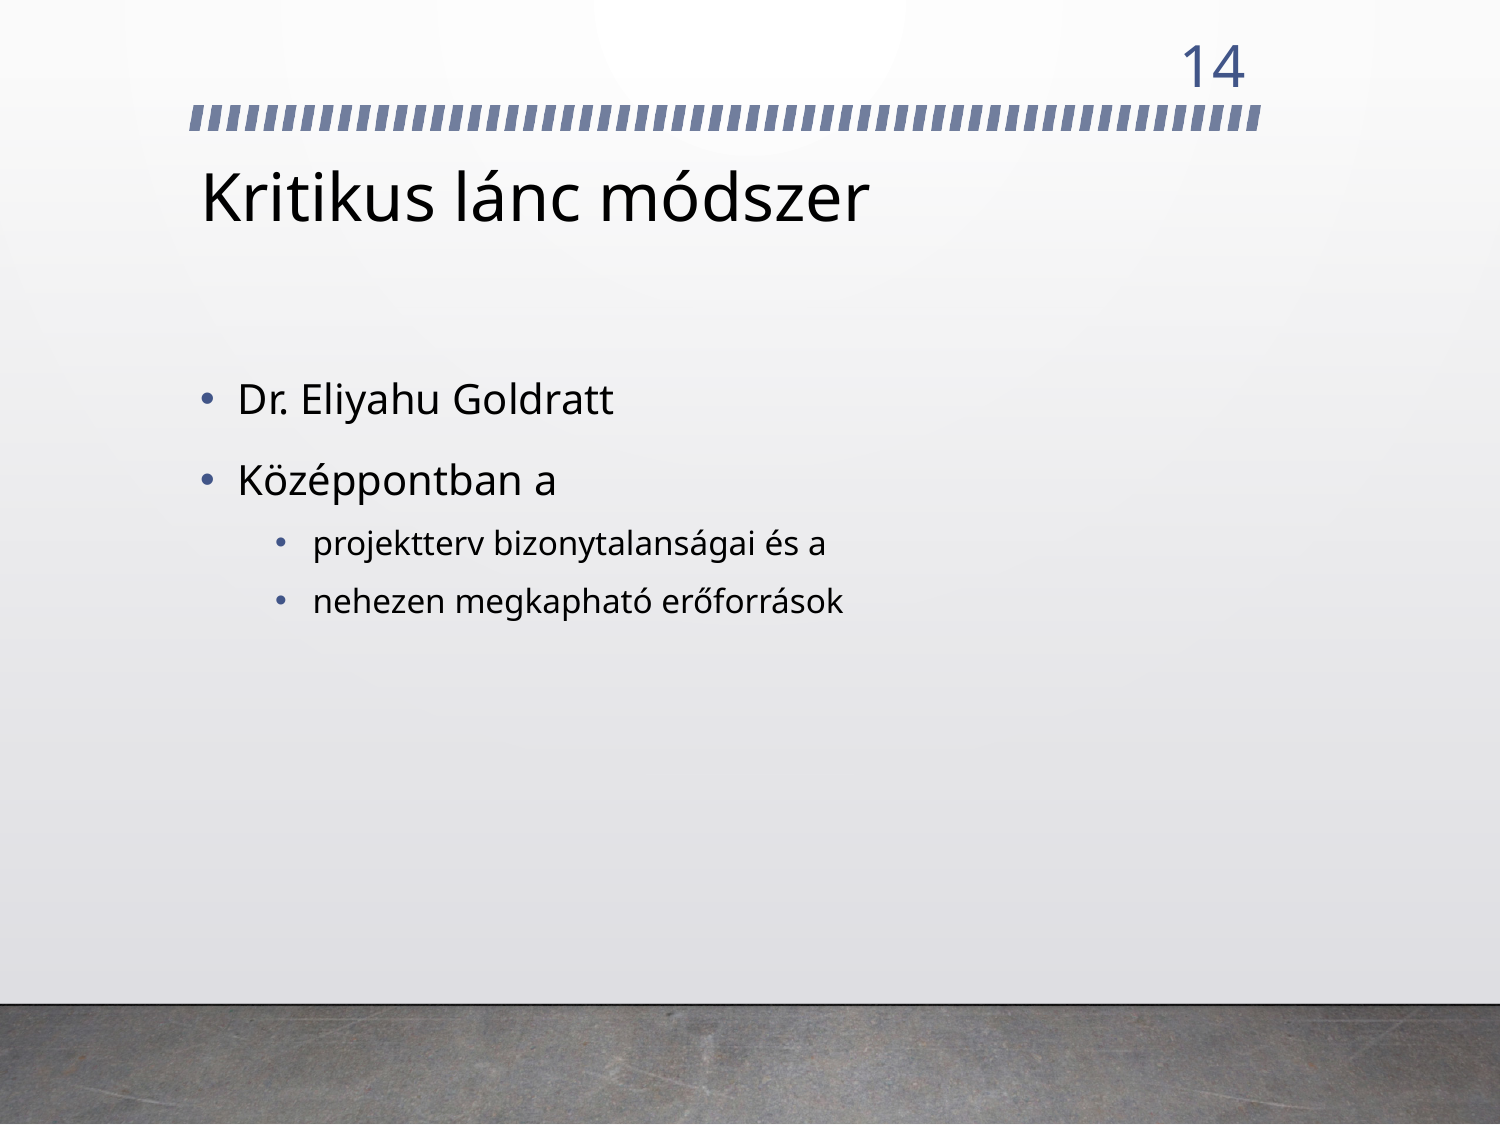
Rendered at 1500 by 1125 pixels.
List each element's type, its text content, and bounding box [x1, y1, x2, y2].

picture [0, 1004, 1500, 1124]
slide_number 14 [1130, 21, 1262, 105]
list Dr. Eliyahu Goldratt Középpontban a projektterv bizonytalanságai és a nehezen megkapható erőforrások [185, 355, 1264, 895]
title Kritikus lánc módszer [185, 156, 1264, 329]
